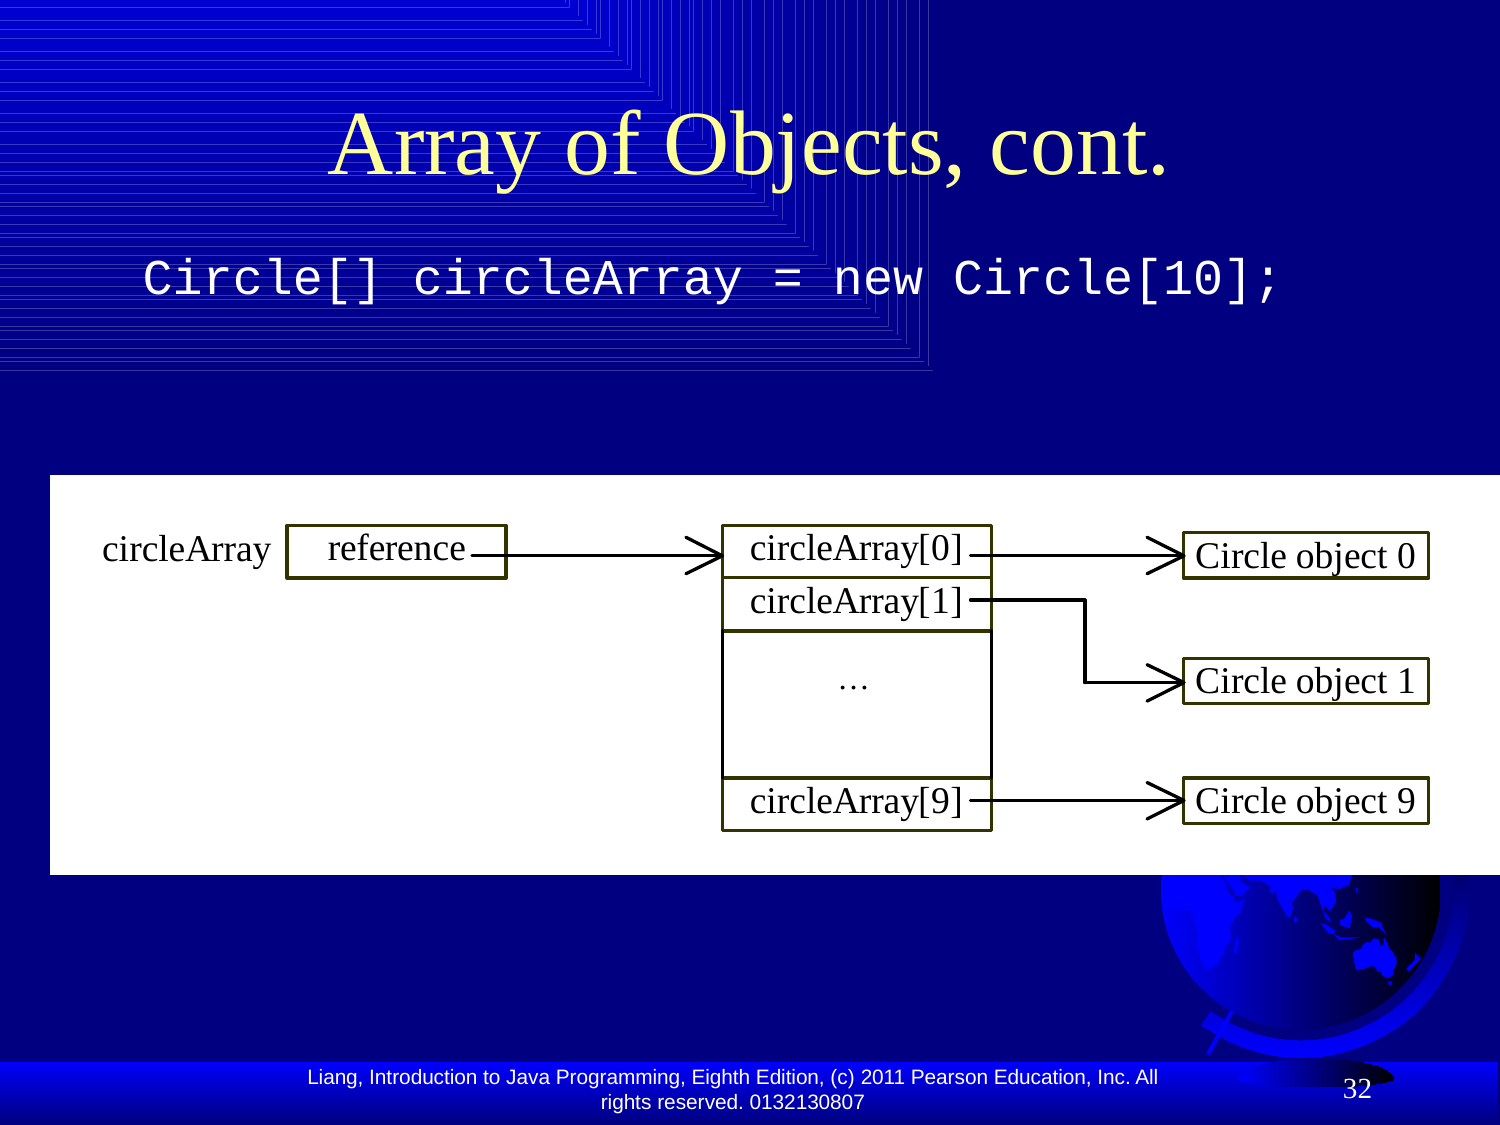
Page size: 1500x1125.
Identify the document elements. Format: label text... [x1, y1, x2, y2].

title Array of Objects, cont. [112, 62, 1388, 213]
slide_number 32 [1074, 1075, 1388, 1125]
list Circle[] circleArray = new Circle[10]; [37, 237, 1463, 1075]
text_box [49, 474, 1500, 876]
